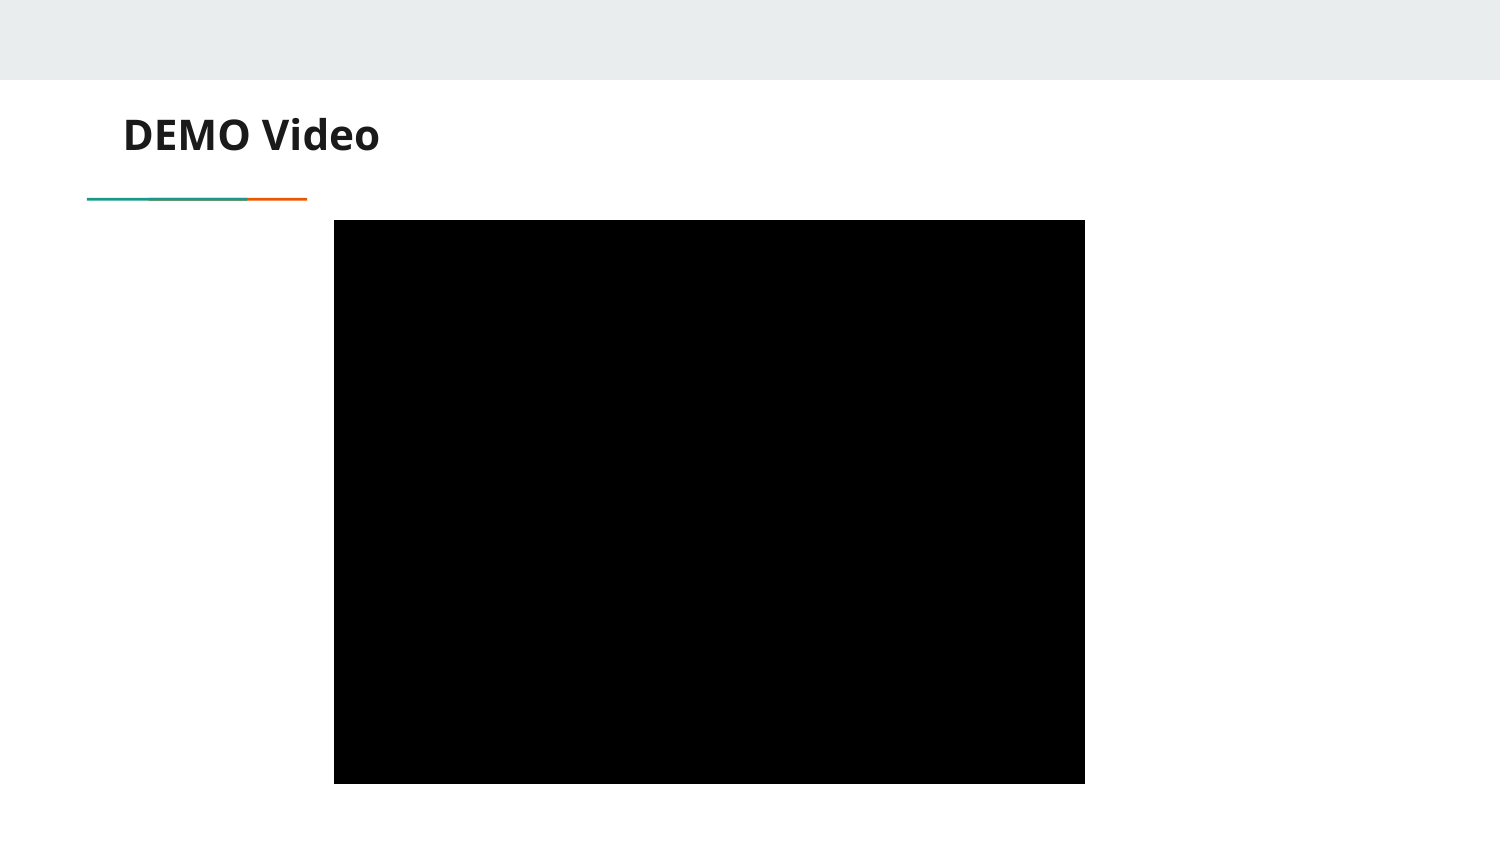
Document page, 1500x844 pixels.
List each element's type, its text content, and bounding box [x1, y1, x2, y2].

picture [334, 220, 1085, 784]
title DEMO Video [107, 90, 1369, 179]
